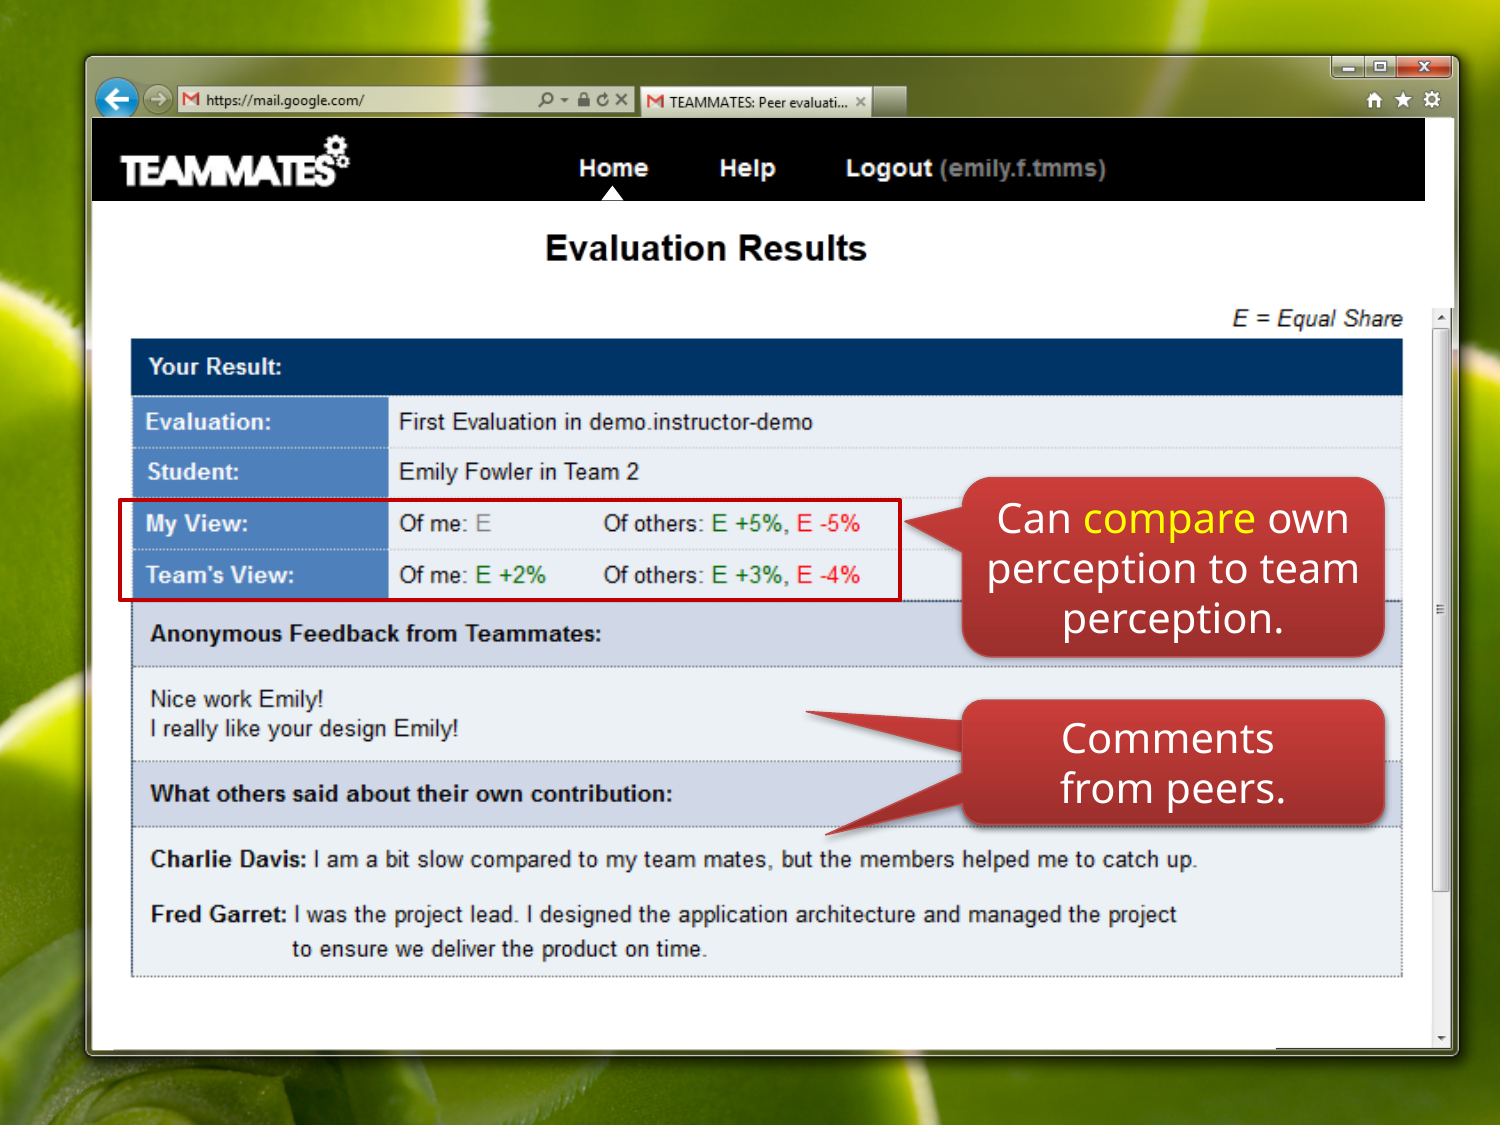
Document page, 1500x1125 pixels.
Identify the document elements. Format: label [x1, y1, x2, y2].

text_box [91, 118, 1426, 988]
picture [0, 0, 1500, 1125]
